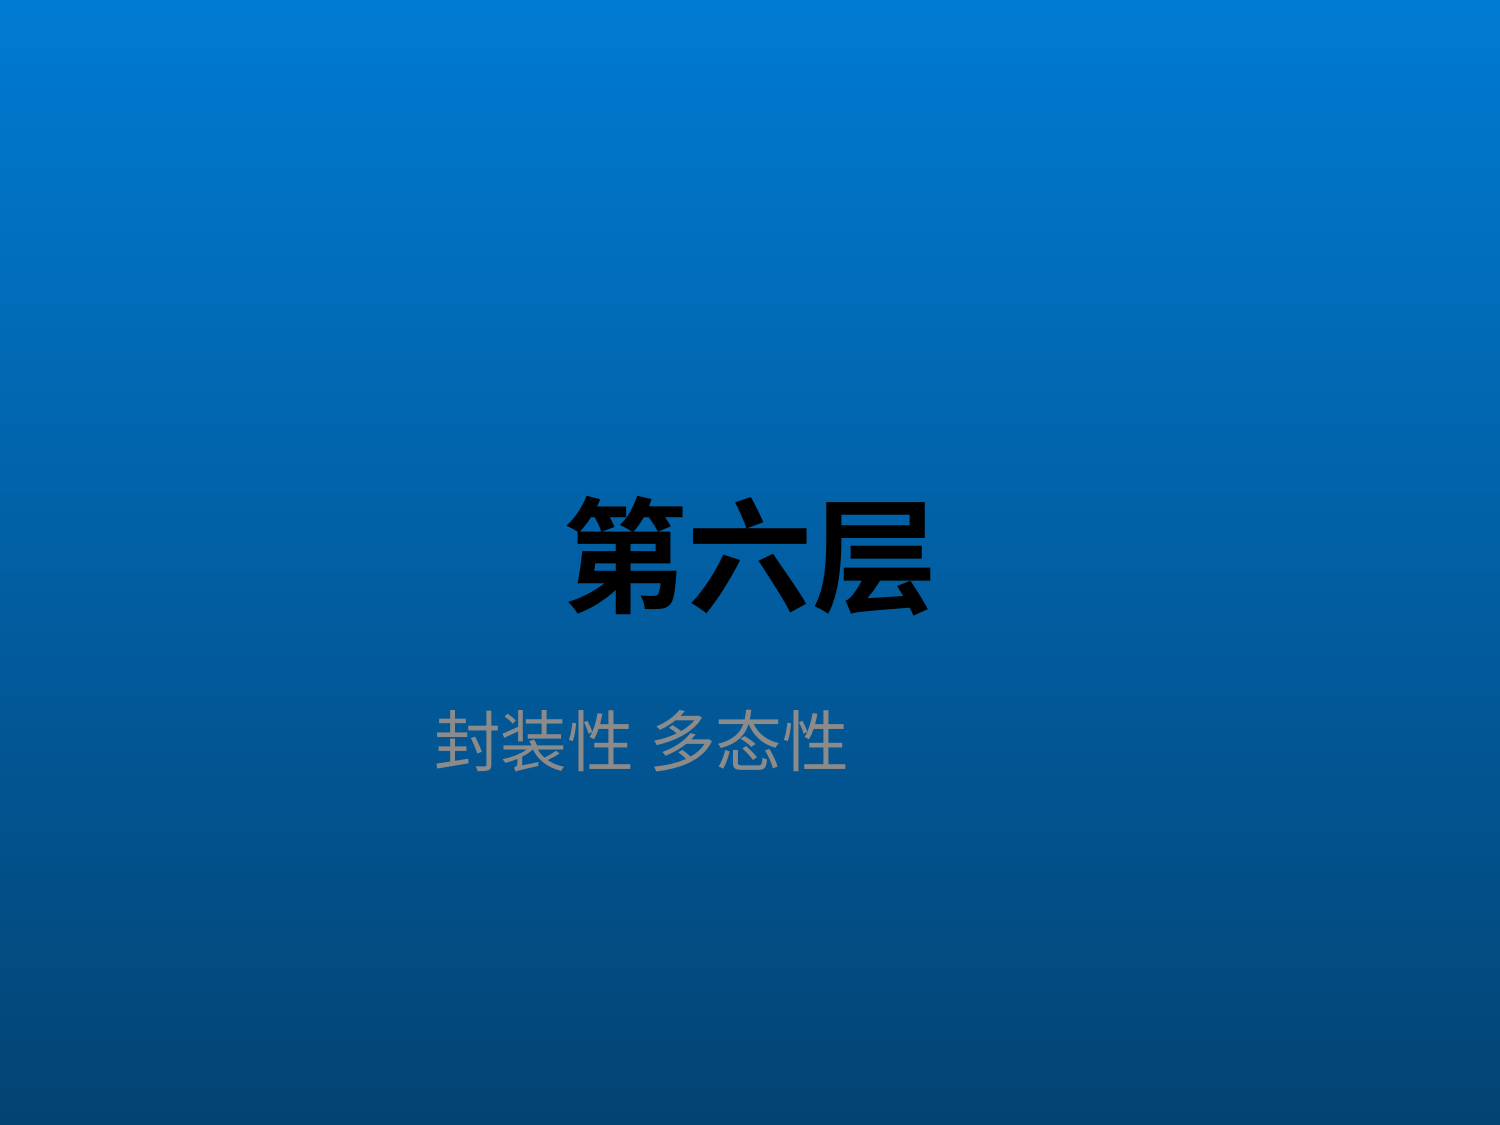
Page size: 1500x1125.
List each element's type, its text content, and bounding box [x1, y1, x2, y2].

title 第六层 [0, 432, 1500, 674]
subtitle 封装性 多态性 [419, 692, 1056, 980]
